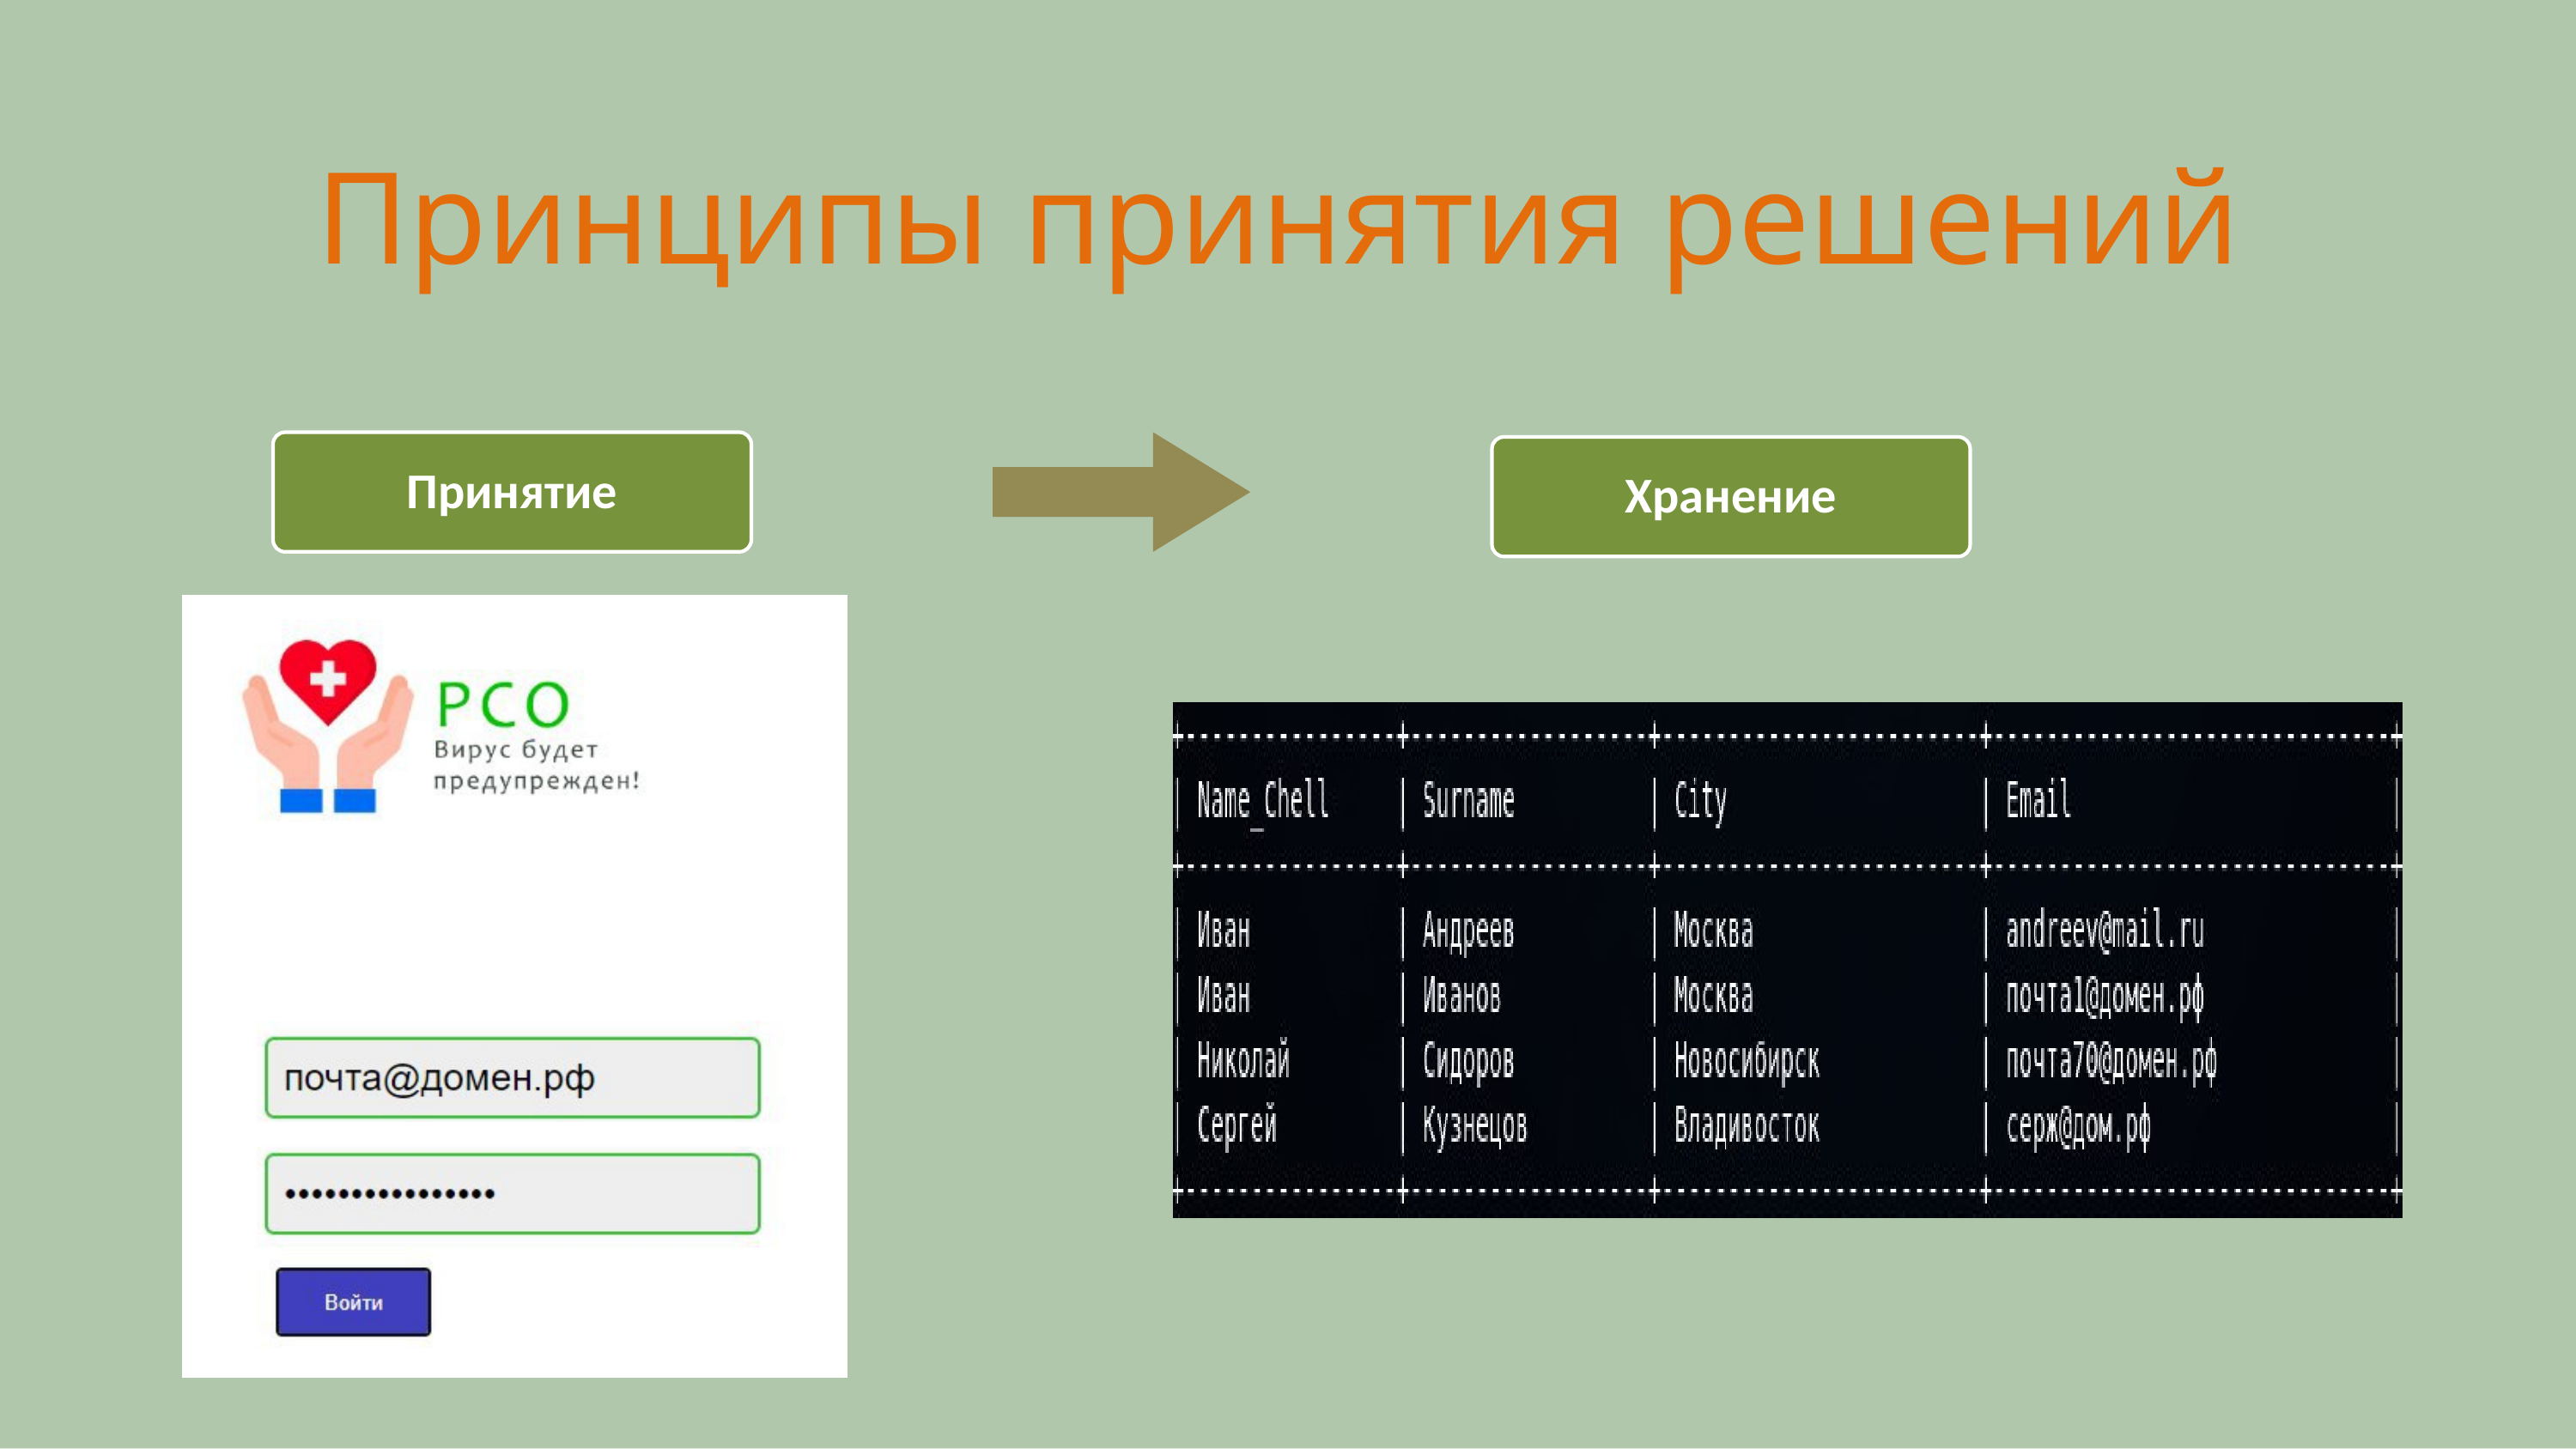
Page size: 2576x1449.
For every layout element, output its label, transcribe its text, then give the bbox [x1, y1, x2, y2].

text_box Принятие [270, 430, 754, 554]
picture [182, 595, 848, 1378]
title Принципы принятия решений [316, 136, 2260, 291]
text_box [993, 432, 1251, 552]
text_box Хранение [1490, 434, 1972, 559]
picture [1173, 702, 2403, 1218]
